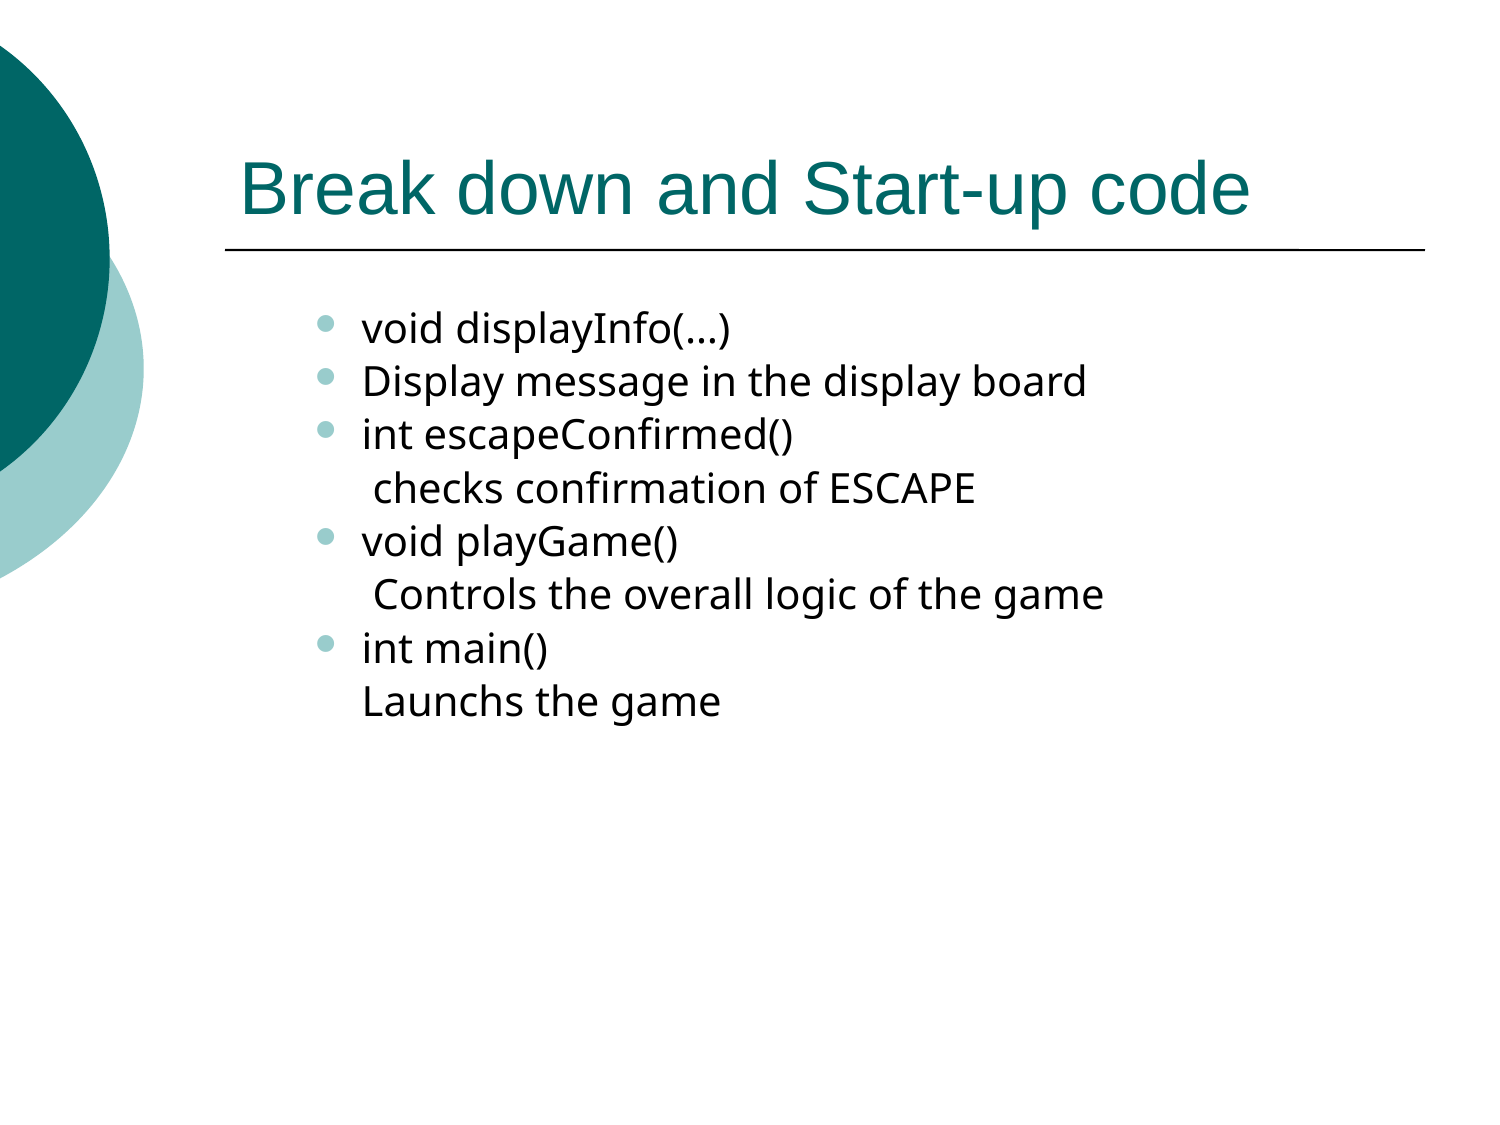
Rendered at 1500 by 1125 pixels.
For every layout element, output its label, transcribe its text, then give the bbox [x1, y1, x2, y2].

title Break down and Start-up code [224, 49, 1425, 238]
list void displayInfo(…) Display message in the display board int escapeConfirmed() checks confirmation of ESCAPE void playGame() Controls the overall logic of the game int main() Launchs the game [224, 299, 1425, 975]
